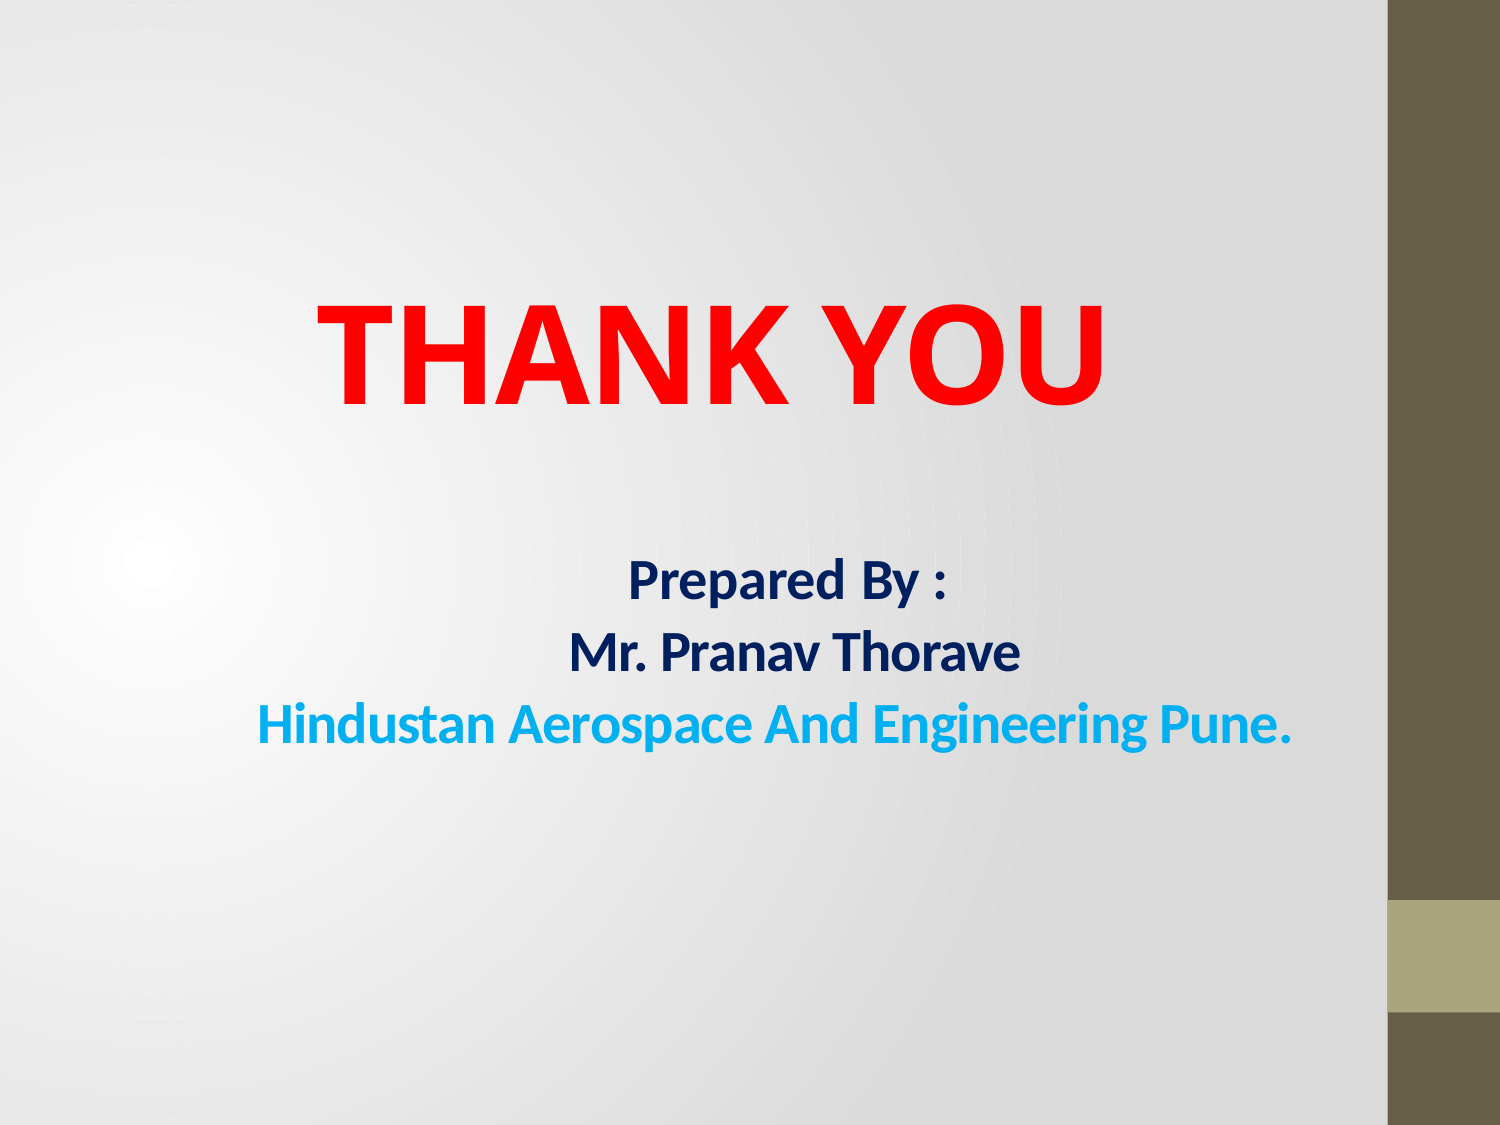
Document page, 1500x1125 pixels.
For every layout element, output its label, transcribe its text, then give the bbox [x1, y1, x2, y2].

title THANK YOU [147, 160, 1282, 538]
list Prepared By : Mr. Pranav Thorave Hindustan Aerospace And Engineering Pune. [0, 538, 1500, 1125]
